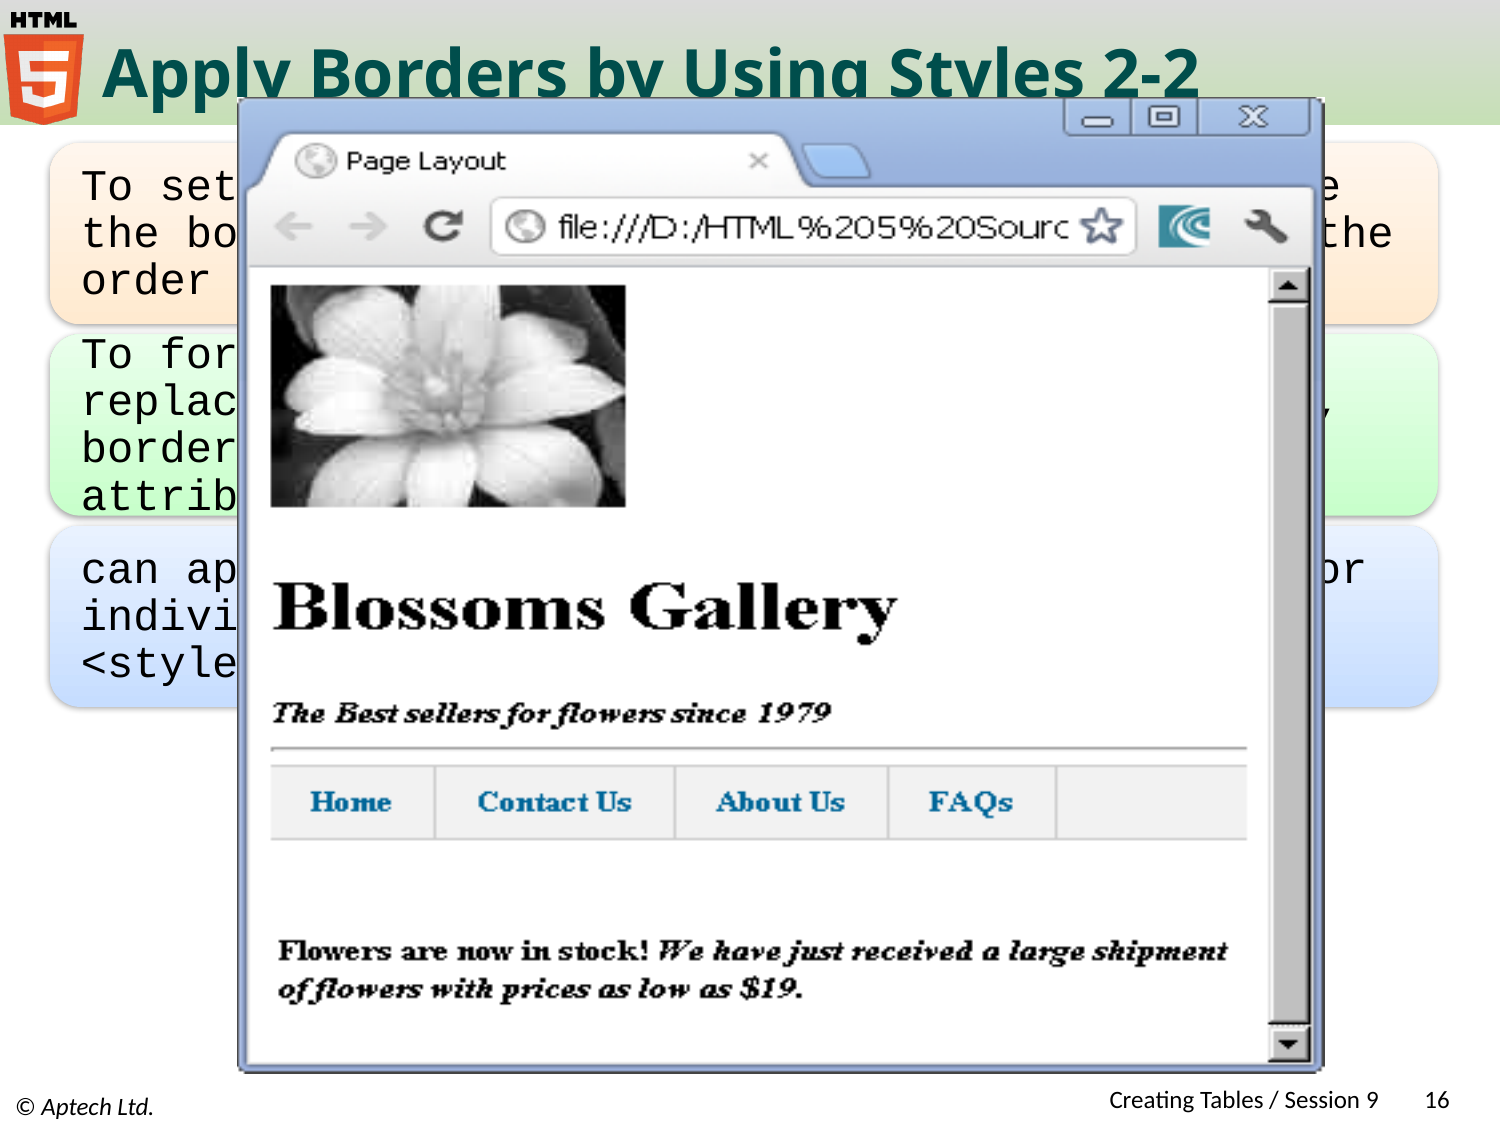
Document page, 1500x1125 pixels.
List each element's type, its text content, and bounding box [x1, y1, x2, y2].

slide_number 16 [1400, 1084, 1465, 1113]
picture [237, 97, 1326, 1074]
picture [0, 12, 100, 125]
title Apply Borders by Using Styles 2-2 [87, 37, 1338, 106]
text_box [49, 137, 232, 713]
footer Creating Tables / Session 9 [412, 1084, 1400, 1113]
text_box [1329, 137, 1438, 713]
